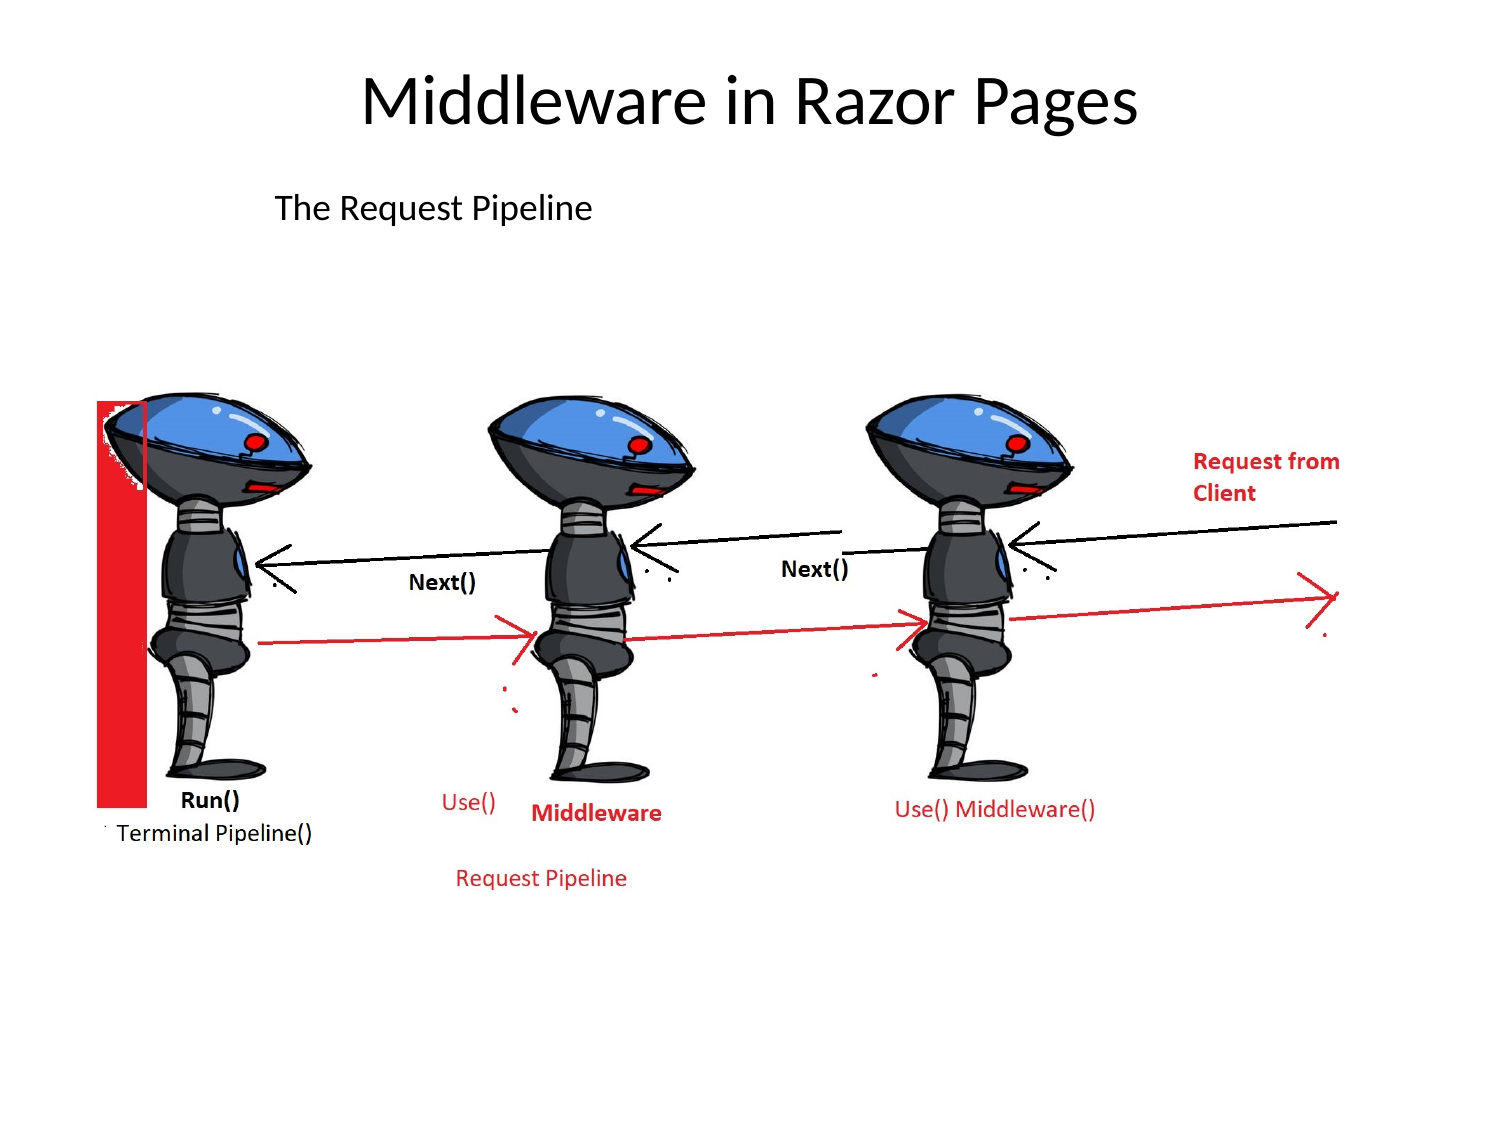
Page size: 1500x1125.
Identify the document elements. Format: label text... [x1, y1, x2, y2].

picture [93, 374, 1357, 923]
title Middleware in Razor Pages [75, 45, 1425, 233]
text_box The Request Pipeline [259, 175, 609, 236]
